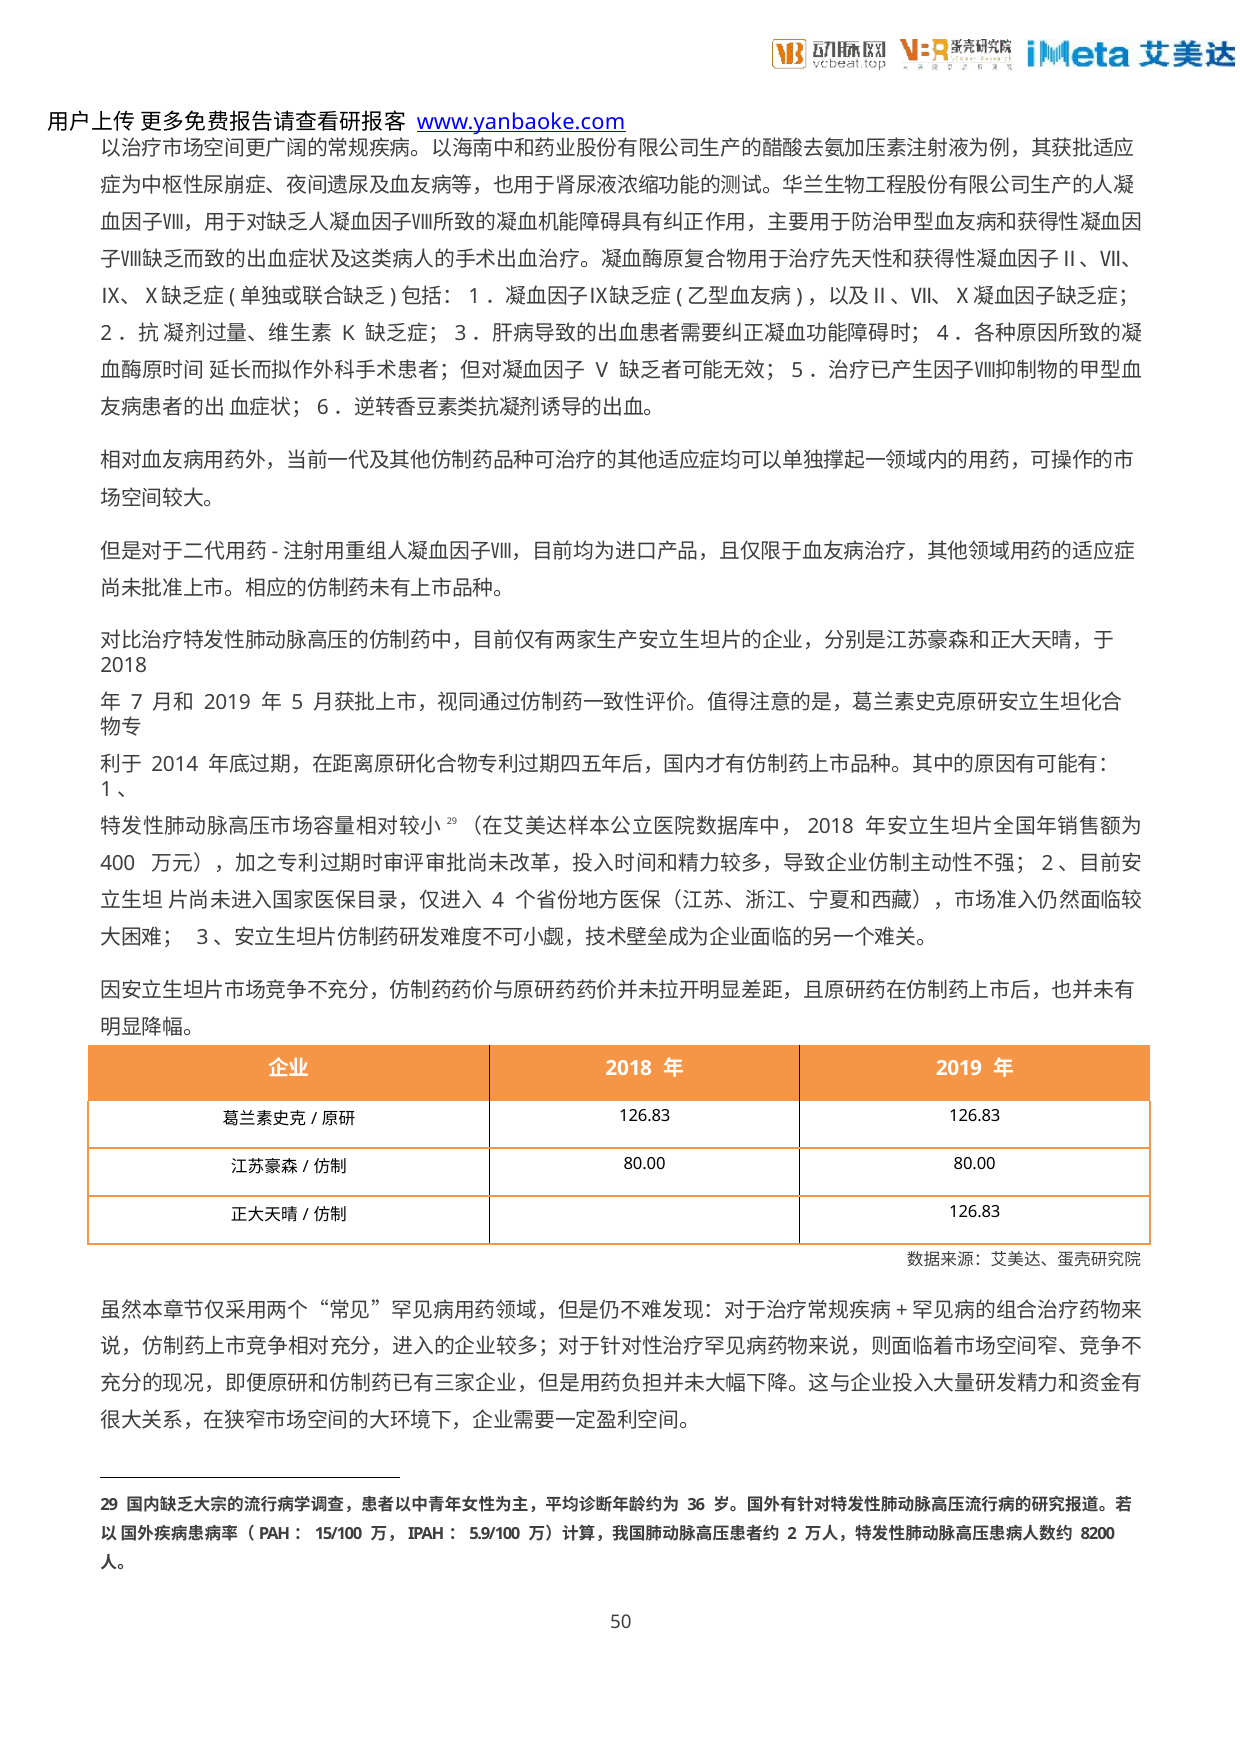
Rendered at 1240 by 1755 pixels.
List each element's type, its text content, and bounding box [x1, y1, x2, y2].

table_cell 80.00 [800, 1149, 1149, 1195]
text_box 数据来源：艾美达、蛋壳研究院 虽然本章节仅采用两个“常见”罕见病用药领域，但是仍不难发现：对于治疗常规疾病+罕见病的组合治疗药物来 说，仿制药上市竞争相对充分，进入的企业较多；对于针对性治疗罕见病药物来说，则面临着市场空间窄、竞争不 充分的现况，即便原研和仿制药已有三家企业，但是用药负担并未大幅下降。这与企业投入大量研发精力和资金有 很大关系，在狭窄市场空间的大环境下，企业需要一定盈利空间。 [98, 1246, 1142, 1432]
table_header 2018 年 [490, 1045, 799, 1101]
slide_number 50 [604, 1611, 637, 1755]
table_header 企业 [88, 1045, 489, 1101]
table_cell [490, 1197, 799, 1243]
table_cell 葛兰素史克/原研 [89, 1101, 489, 1147]
table_cell 126.83 [800, 1197, 1149, 1243]
table_cell 江苏豪森/仿制 [89, 1149, 489, 1195]
text_box 用户上传 更多免费报告请查看研报客 www.yanbaoke.com 以治疗市场空间更广阔的常规疾病。以海南中和药业股份有限公司生产的醋酸去氨加压素注射液为例，其获批适应 症为中枢性尿崩症、夜间遗尿及血友病等，也用于肾尿液浓缩功能的测试。华兰生物工程股份有限公司生产的人凝 血因子Ⅷ，用于对缺乏人凝血因子Ⅷ所致的凝血机能障碍具有纠正作用，主要用于防治甲型血友病和获得性凝血因 子Ⅷ缺乏而致的出血症状及这类病人的手术出血治疗。凝血酶原复合物用于治疗先天性和获得性凝血因子Ⅱ、Ⅶ、 Ⅸ、Ⅹ缺乏症(单独或联合缺乏)包括：1．凝血因子Ⅸ缺乏症(乙型血友病)，以及Ⅱ、Ⅶ、Ⅹ凝血因子缺乏症；2．抗 凝剂过量、维生素 K 缺乏症；3．肝病导致的出血患者需要纠正凝血功能障碍时；4．各种原因所致的凝血酶原时间 延长而拟作外科手术患者；但对凝血因子 V 缺乏者可能无效；5．治疗已产生因子Ⅷ抑制物的甲型血友病患者的出 血症状；6．逆转香豆素类抗凝剂诱导的出血。 相对血友病用药外，当前一代及其他仿制药品种可治疗的其他适应症均可以单独撑起一领域内的用药，可操作的市 场空间较大。 但是对于二代用药-注射用重组人凝血因子Ⅷ，目前均为进口产品，且仅限于血友病治疗，其他领域用药的适应症 尚未批准上市。相应的仿制药未有上市品种。 对比治疗特发性肺动脉高压的仿制药中，目前仅有两家生产安立生坦片的企业，分别是江苏豪森和正大天晴，于 2018 年 7 月和 2019 年 5 月获批上市，视同通过仿制药一致性评价。值得注意的是，葛兰素史克原研安立生坦化合物专 利于 2014 年底过期，在距离原研化合物专利过期四五年后，国内才有仿制药上市品种。其中的原因有可能有：1、 特发性肺动脉高压市场容量相对较小29（在艾美达样本公立医院数据库中，2018 年安立生坦片全国年销售额为 400 万元），加之专利过期时审评审批尚未改革，投入时间和精力较多，导致企业仿制主动性不强；2、目前安立生坦 片尚未进入国家医保目录，仅进入 4 个省份地方医保（江苏、浙江、宁夏和西藏），市场准入仍然面临较大困难； 3、安立生坦片仿制药研发难度不可小觑，技术壁垒成为企业面临的另一个难关。 因安立生坦片市场竞争不充分，仿制药药价与原研药药价并未拉开明显差距，且原研药在仿制药上市后，也并未有 明显降幅。 表 29 近两年安立生坦生产企业药品最小制剂单位全国中标价中位数 5mg/片 [41, 110, 1155, 1091]
table_cell 80.00 [490, 1149, 799, 1195]
picture [772, 39, 1235, 70]
table_cell 126.83 [490, 1101, 799, 1147]
table_cell 126.83 [800, 1101, 1149, 1147]
table_header 2019 年 [800, 1045, 1150, 1101]
table_cell 正大天晴/仿制 [89, 1197, 489, 1243]
text_box 29 国内缺乏大宗的流行病学调查，患者以中青年女性为主，平均诊断年龄约为 36 岁。国外有针对特发性肺动脉高压流行病的研究报道。若以 国外疾病患病率（PAH：15/100 万，IPAH：5.9/100 万）计算，我国肺动脉高压患者约 2 万人，特发性肺动脉高压患病人数约 8200 人。 [98, 1482, 1144, 1573]
